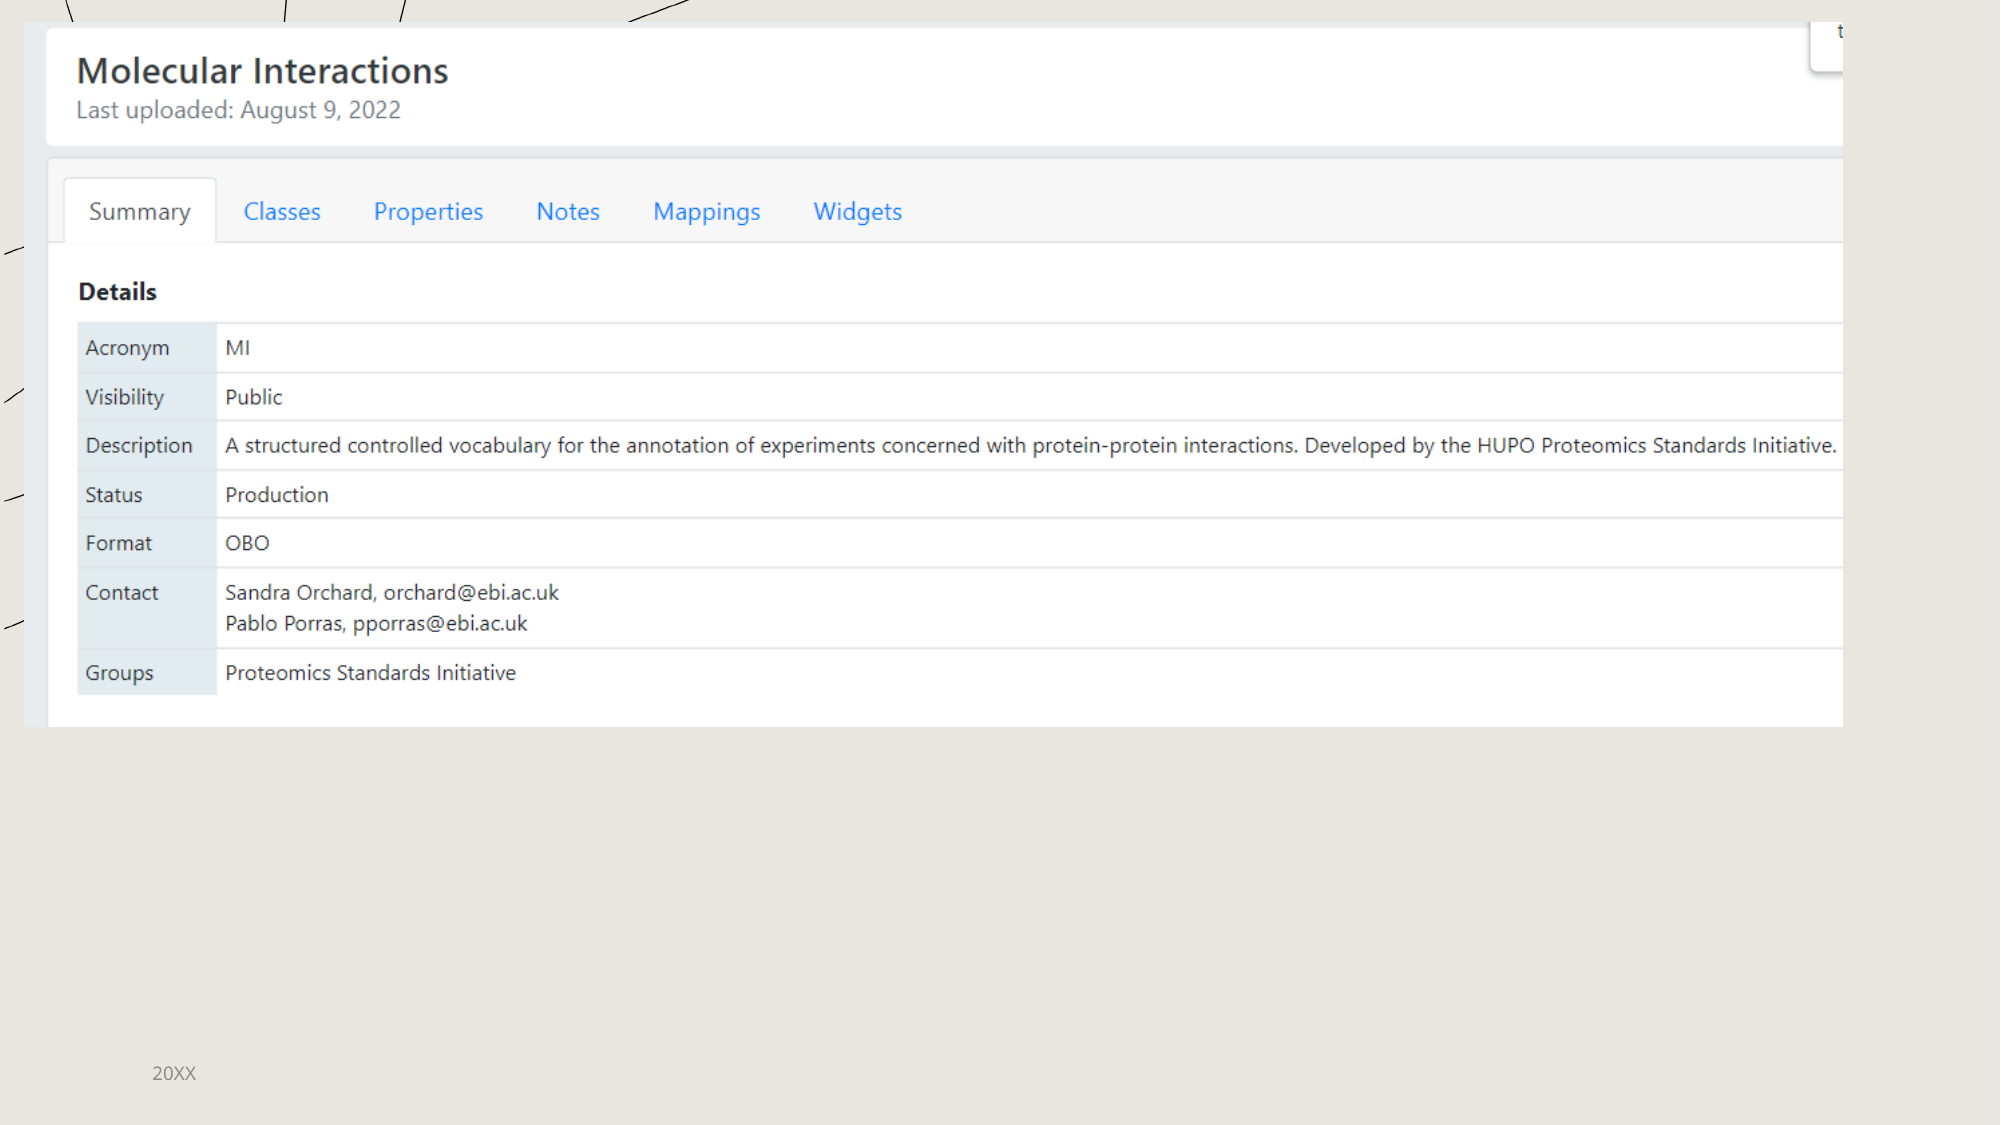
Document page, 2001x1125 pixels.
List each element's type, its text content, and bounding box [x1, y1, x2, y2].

slide_number 20XX [137, 1042, 588, 1103]
picture [4, 0, 1843, 727]
